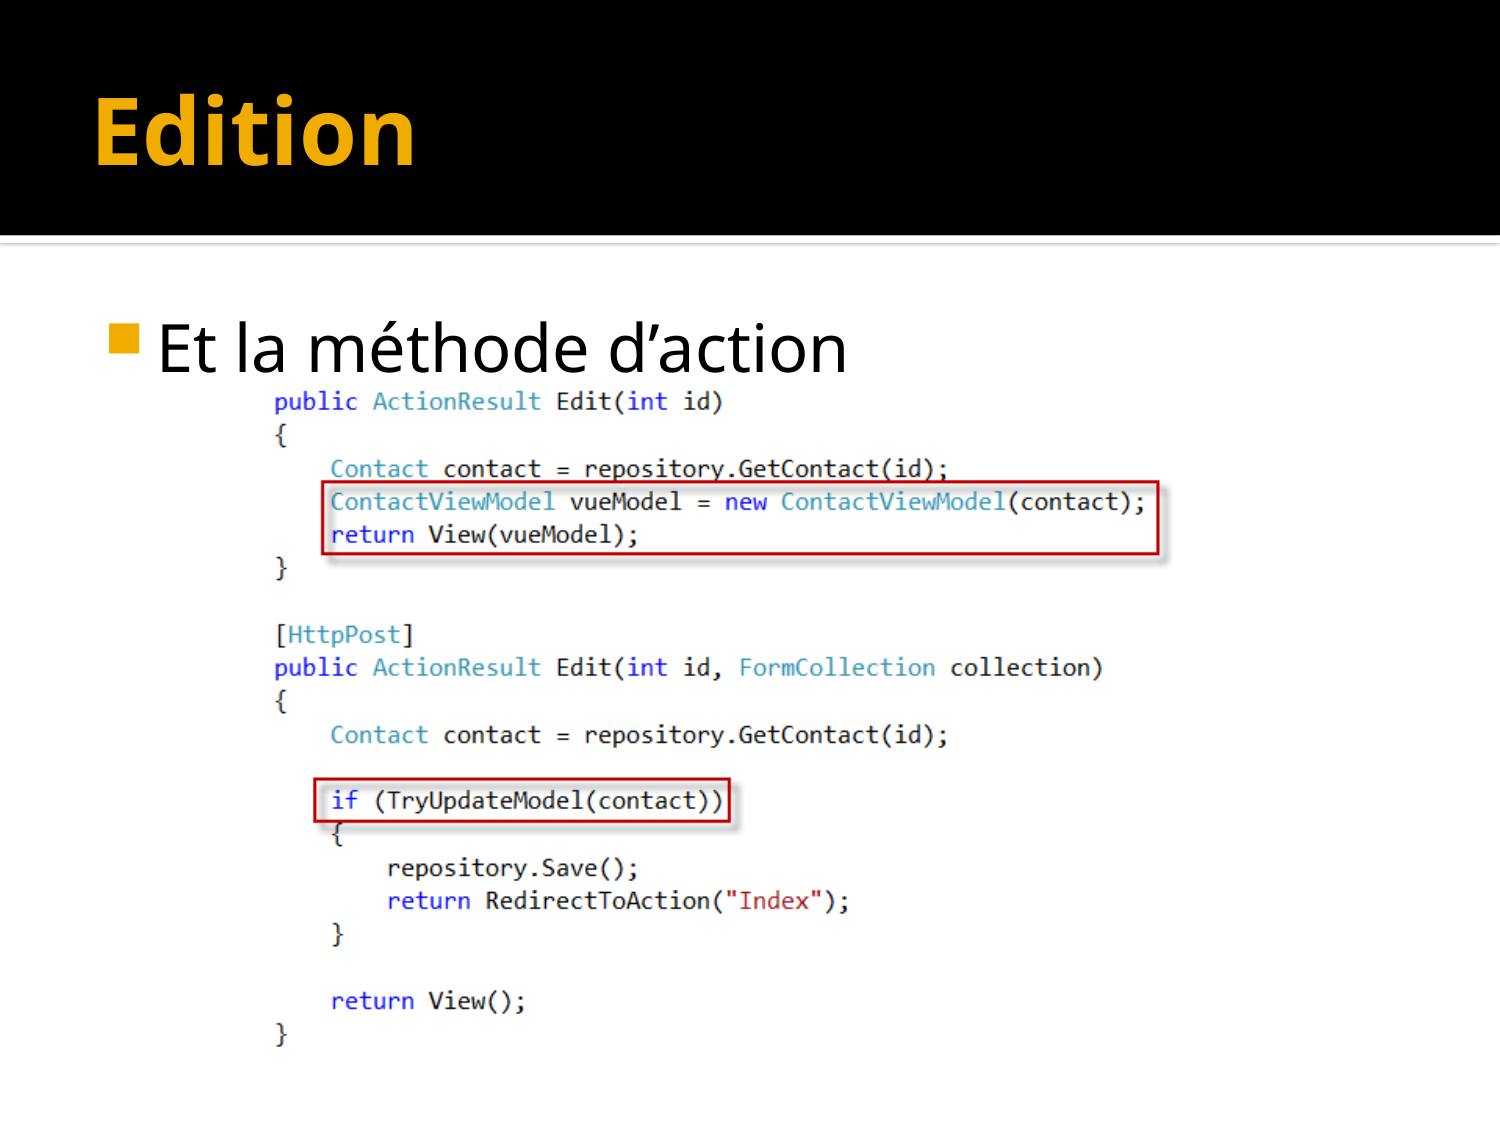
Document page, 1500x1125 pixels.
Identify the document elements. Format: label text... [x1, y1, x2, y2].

title Edition [75, 25, 1425, 231]
list Et la méthode d’action [75, 291, 1425, 398]
picture [265, 385, 1177, 1061]
